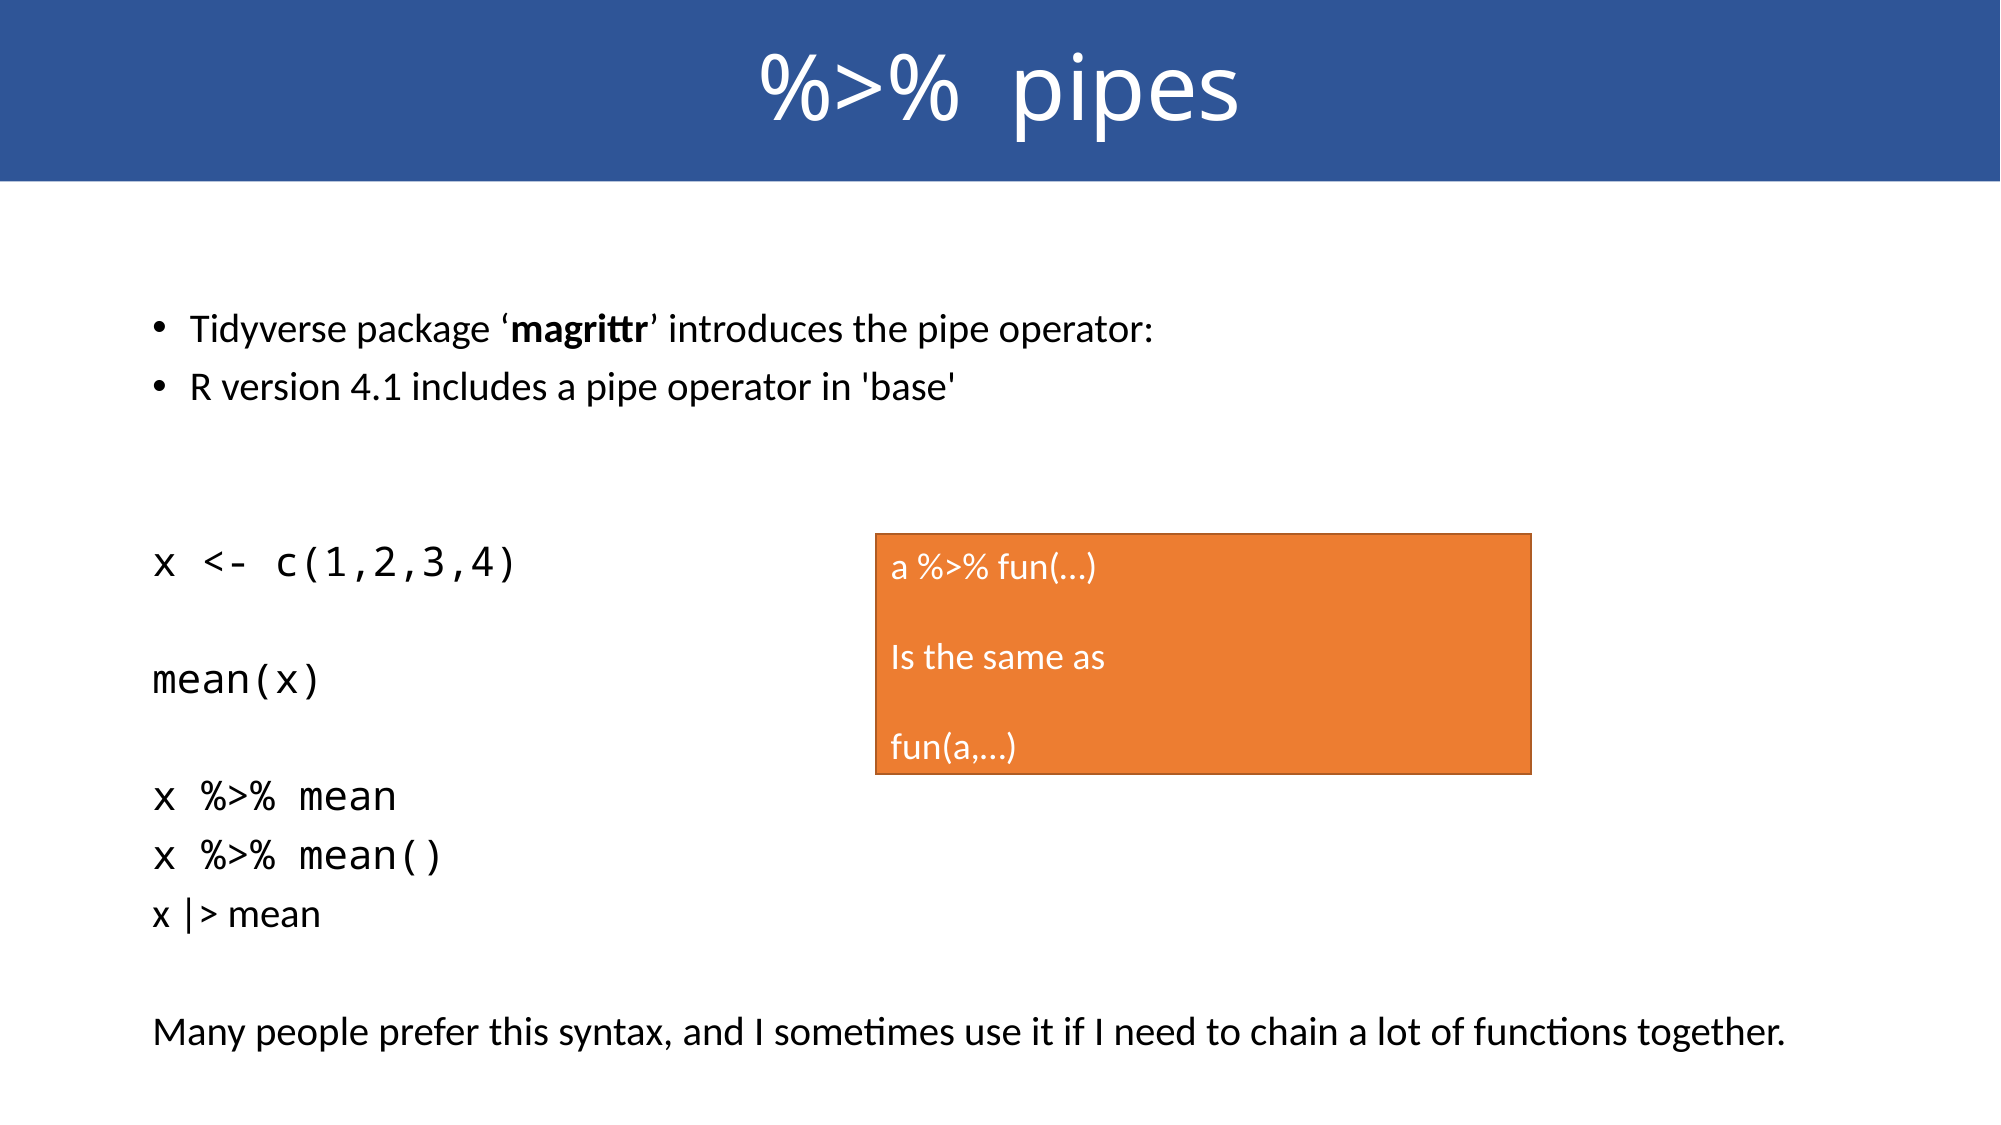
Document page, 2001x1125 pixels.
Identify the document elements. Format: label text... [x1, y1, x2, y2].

text_box a %>% fun(…) Is the same as fun(a,…) [875, 533, 1532, 775]
title %>% pipes [0, 0, 2000, 182]
list Tidyverse package ‘magrittr’ introduces the pipe operator: R version 4.1 includes a pipe operator in 'base' x <- c(1,2,3,4) mean(x) x %>% mean x %>% mean() x |> mean Many people prefer this syntax, and I sometimes use it if I need to chain a lot of functions together. [137, 299, 1863, 1073]
